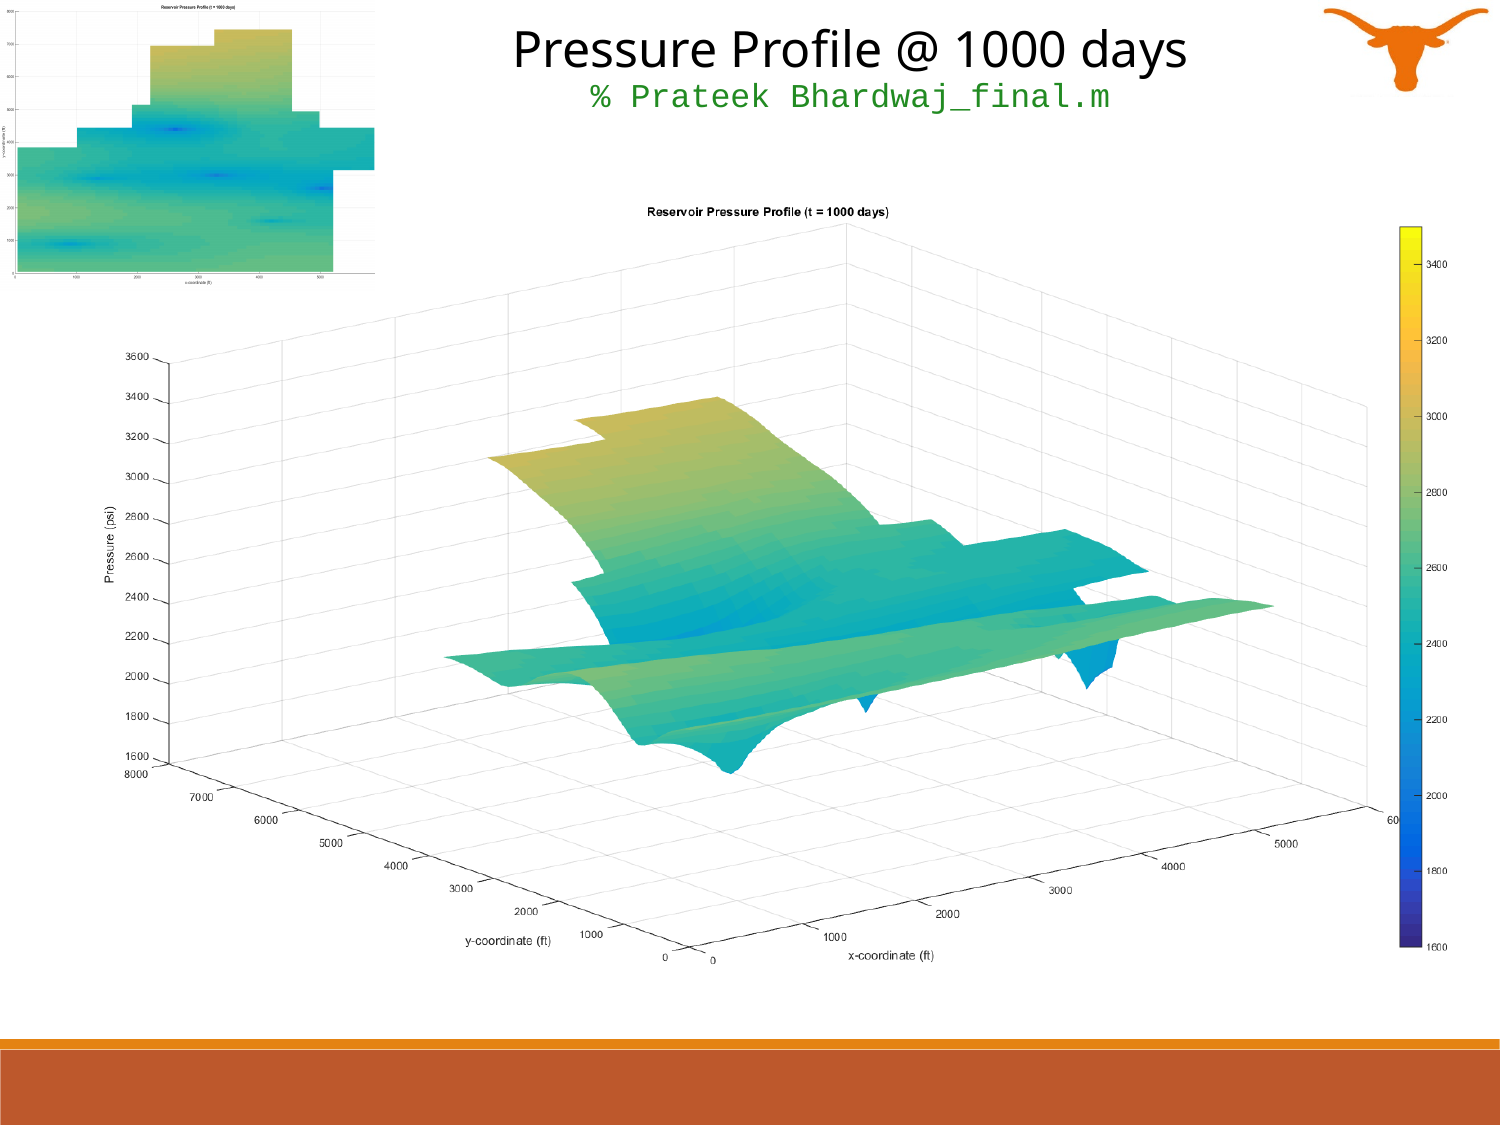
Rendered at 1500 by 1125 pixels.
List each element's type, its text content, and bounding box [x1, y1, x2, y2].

picture [0, 0, 1464, 990]
text_box % Prateek Bhardwaj_final.m [575, 66, 1126, 122]
text_box Pressure Profile @ 1000 days [450, 10, 1252, 86]
picture [1317, 0, 1500, 98]
